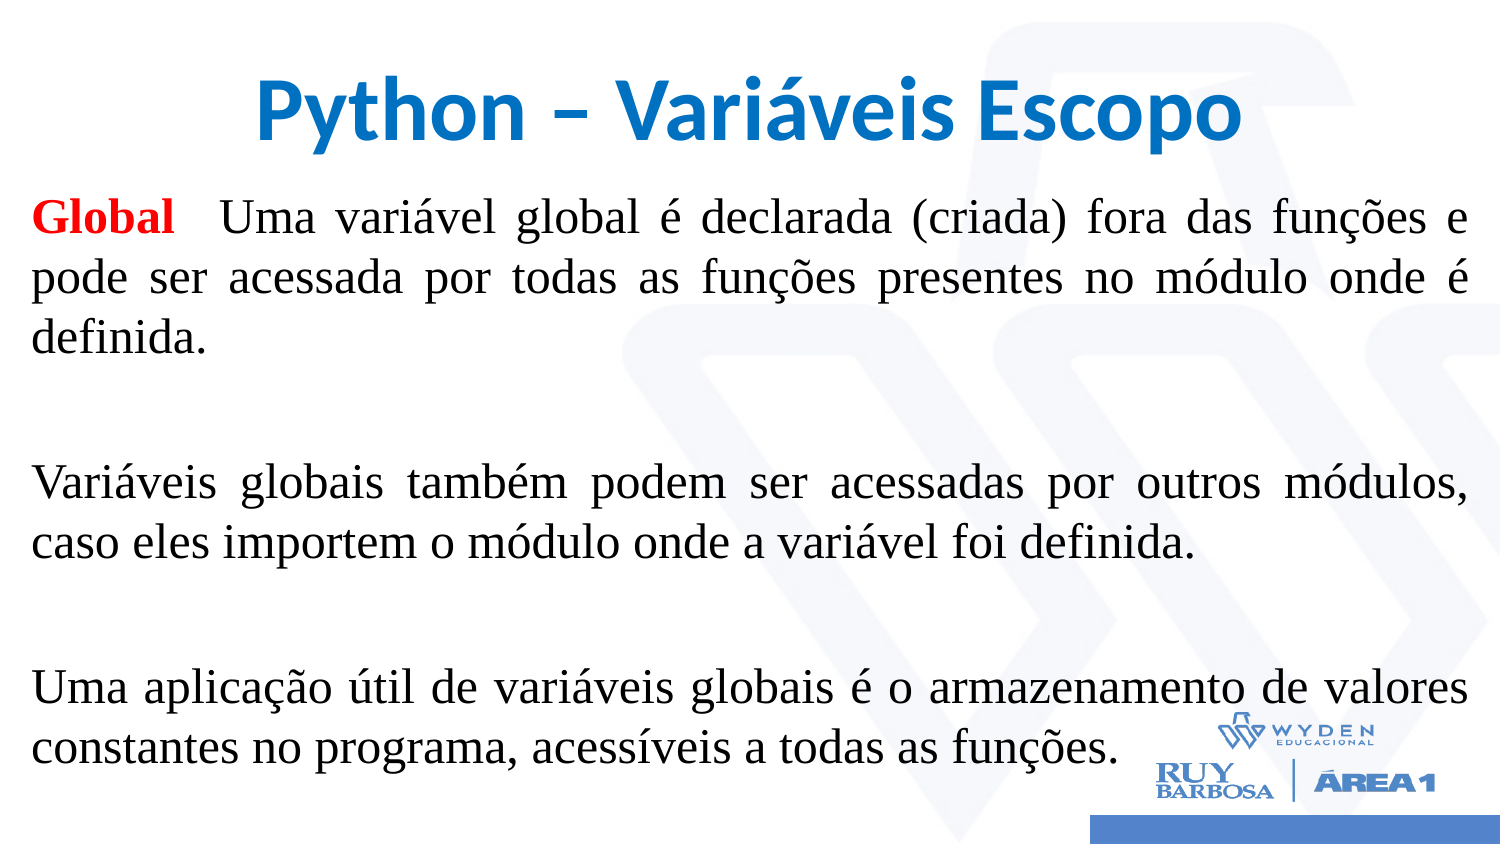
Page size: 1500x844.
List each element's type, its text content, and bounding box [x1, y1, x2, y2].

picture [0, 0, 1500, 844]
title Python – Variáveis Escopo [74, 33, 1426, 175]
list Global Uma variável global é declarada (criada) fora das funções e pode ser acessada por todas as funções presentes no módulo onde é definida. Variáveis globais também podem ser acessadas por outros módulos, caso eles importem o módulo onde a variável foi definida. Uma aplicação útil de variáveis globais é o armazenamento de valores constantes no programa, acessíveis a todas as funções. [22, 175, 1479, 808]
